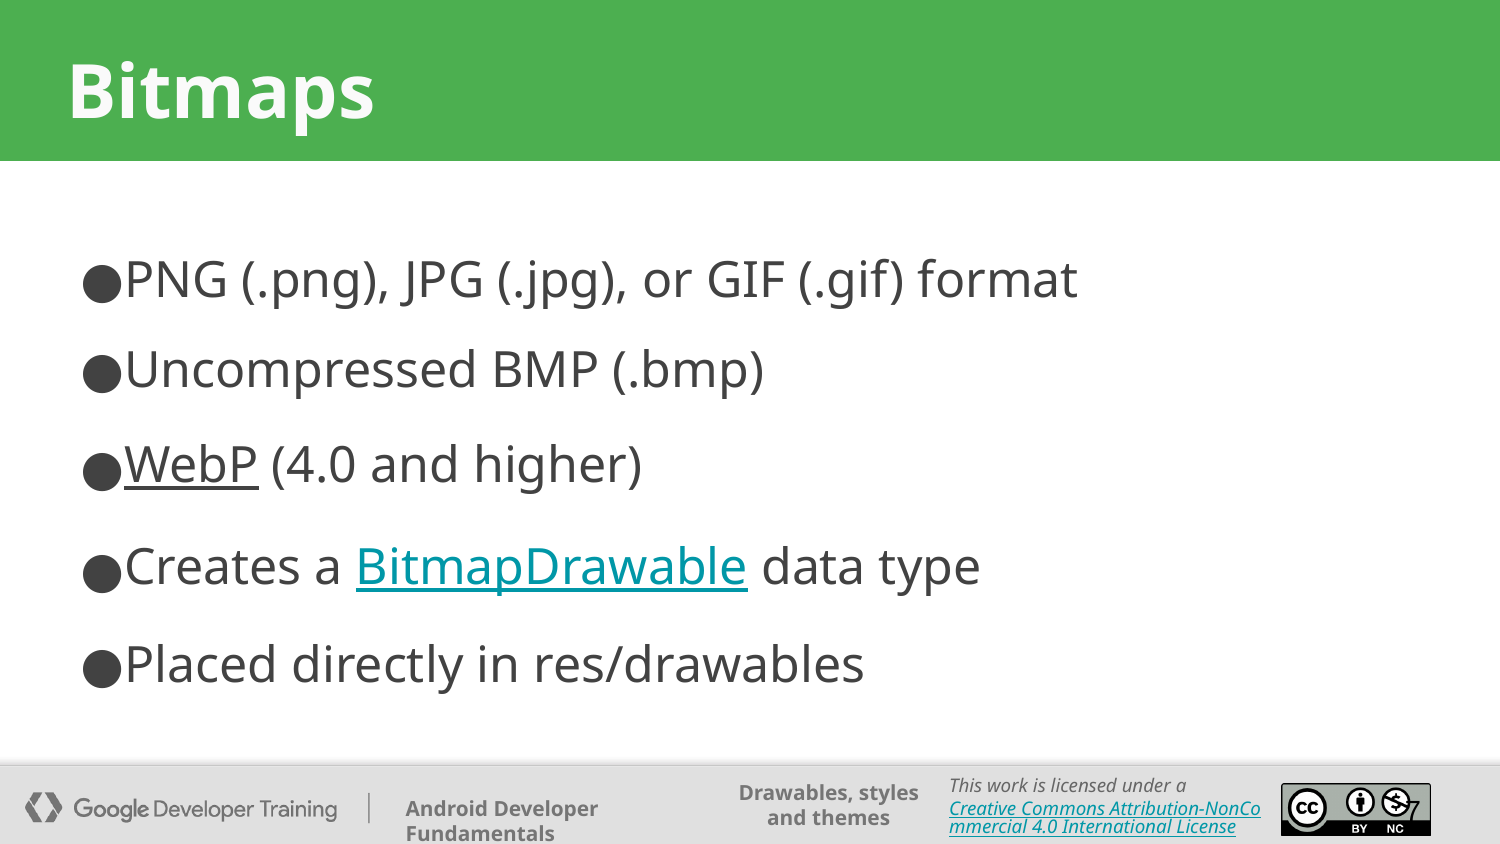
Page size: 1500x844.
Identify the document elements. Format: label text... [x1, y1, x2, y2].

slide_number ‹#› [1389, 777, 1480, 842]
list PNG (.png), JPG (.jpg), or GIF (.gif) format Uncompressed BMP (.bmp) WebP (4.0 and higher) Creates a BitmapDrawable data type Placed directly in res/drawables [27, 202, 1449, 764]
picture [0, 161, 1500, 844]
title Bitmaps [51, 28, 1449, 122]
